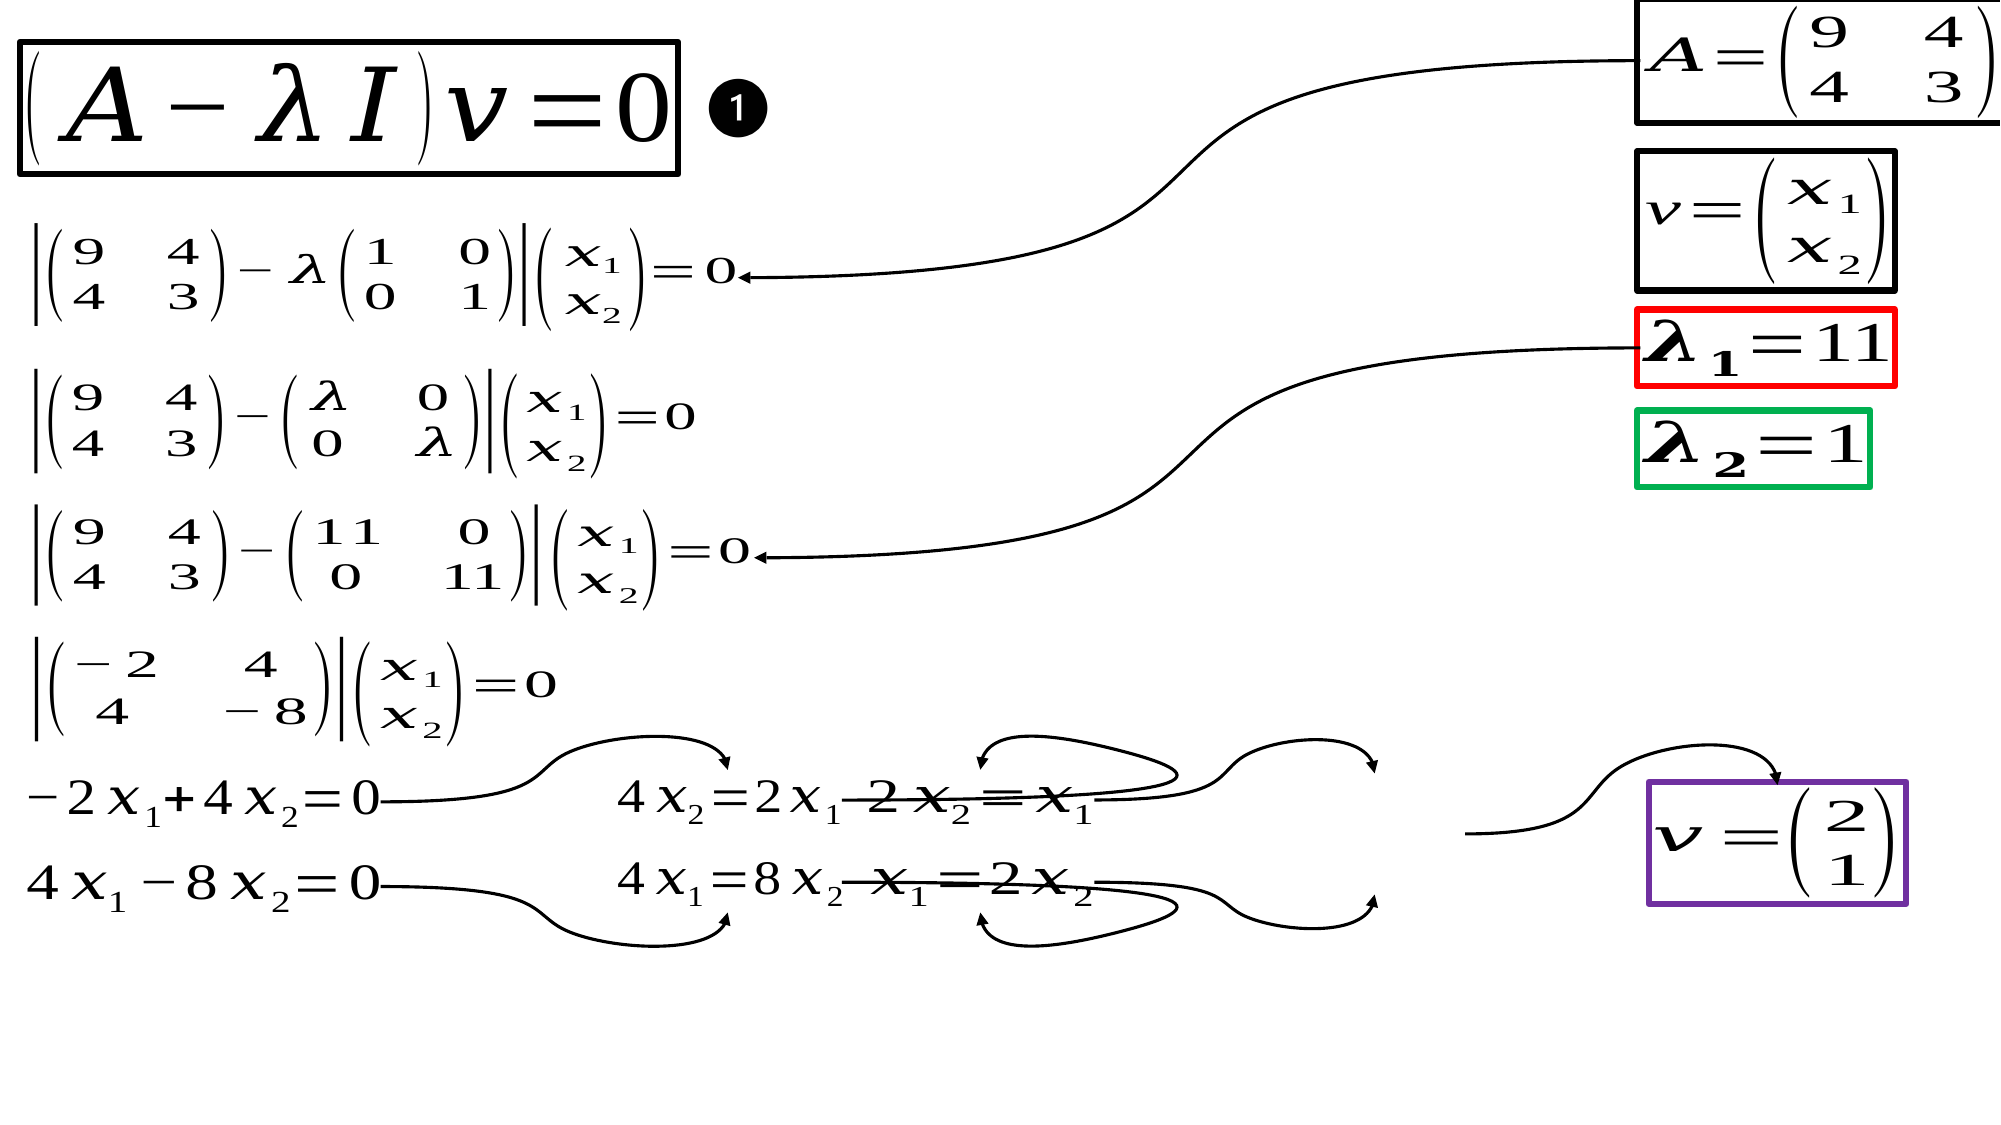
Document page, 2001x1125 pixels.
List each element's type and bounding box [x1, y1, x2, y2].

picture [700, 70, 776, 146]
text_box [1093, 772, 1376, 801]
text_box [841, 769, 981, 801]
text_box [737, 60, 1641, 279]
text_box [380, 769, 729, 803]
text_box [753, 347, 1641, 559]
text_box [380, 886, 729, 913]
text_box [1093, 881, 1376, 895]
text_box [841, 881, 981, 914]
text_box [1464, 784, 1779, 835]
